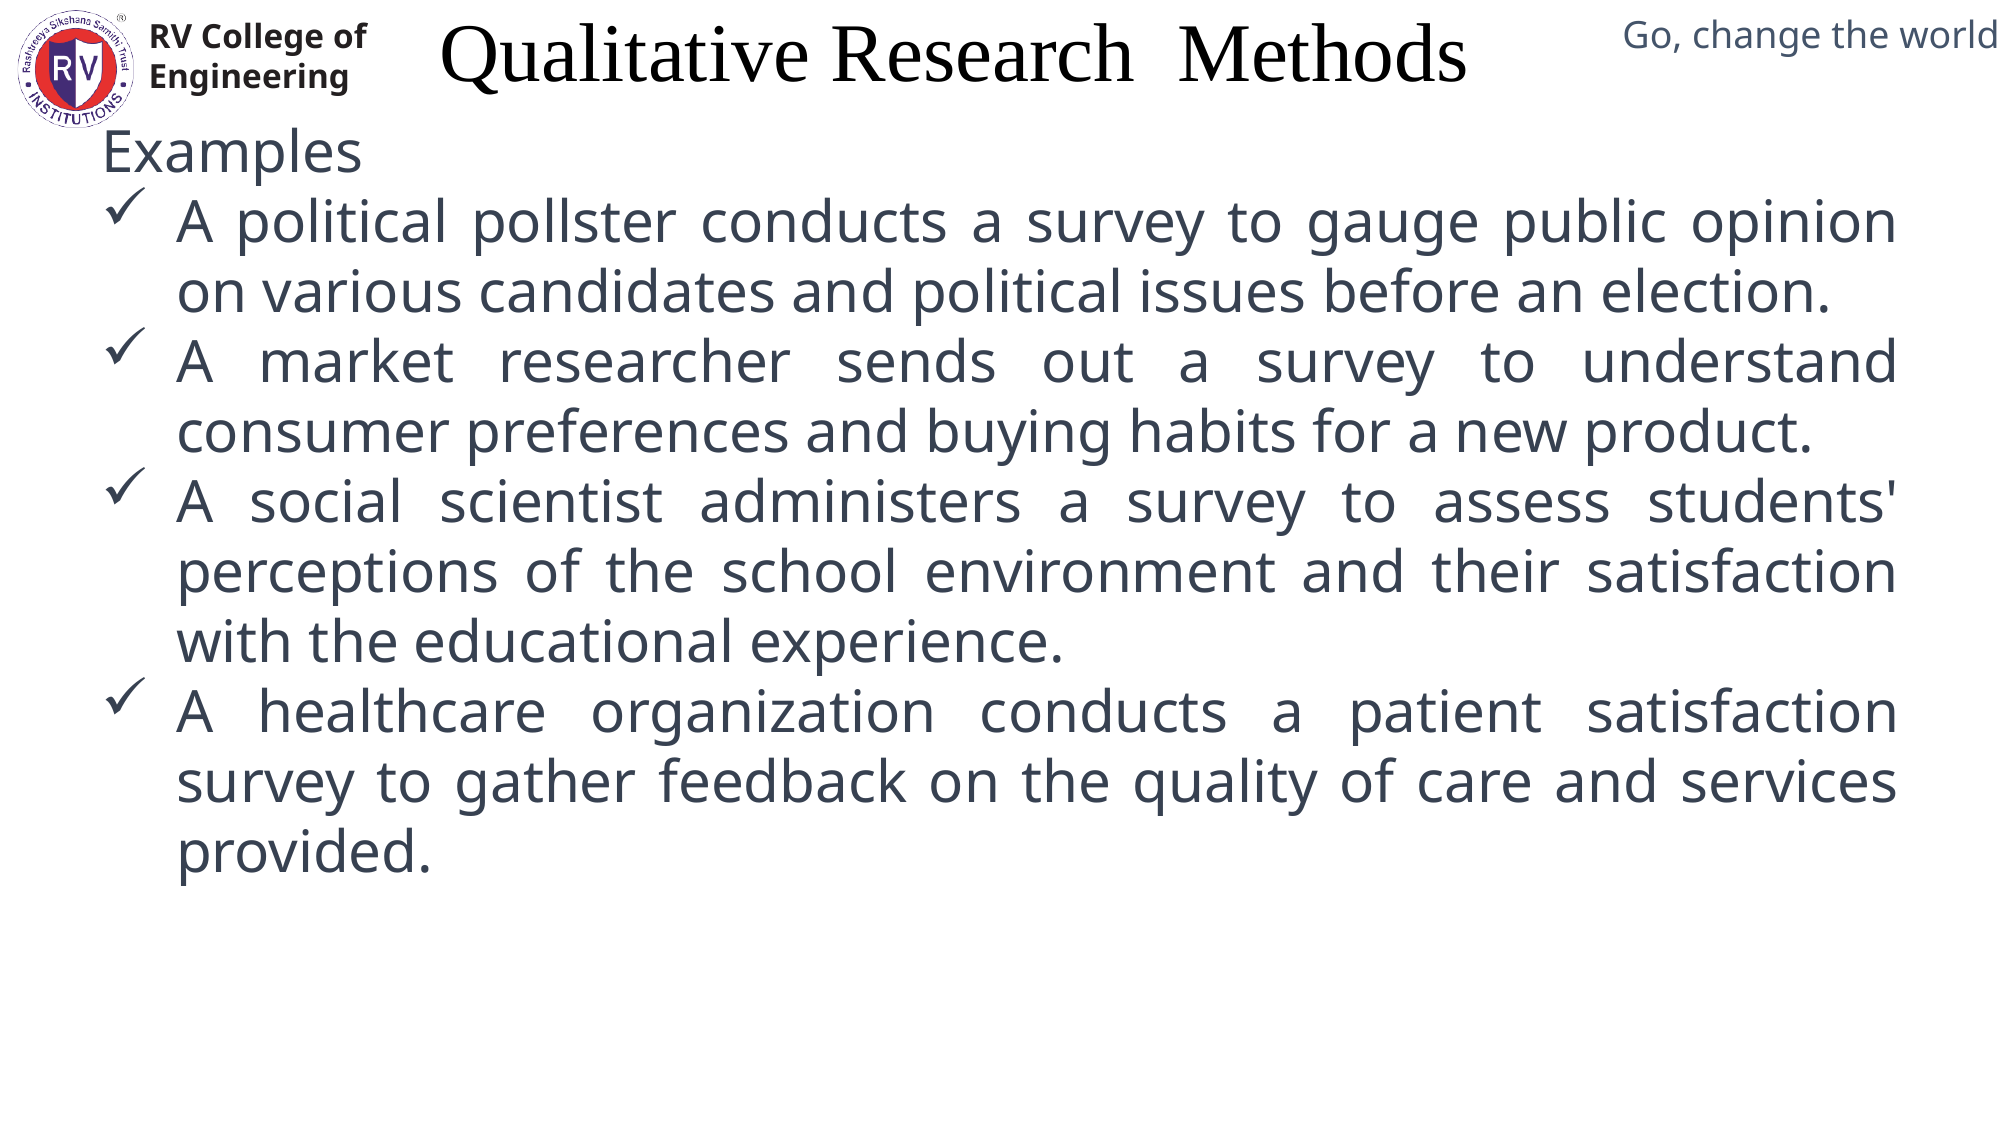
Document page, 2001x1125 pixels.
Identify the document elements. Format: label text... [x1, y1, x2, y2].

text_box Mechanical Engineering Department [1690, 45, 2000, 241]
picture [17, 10, 134, 128]
text_box Examples A political pollster conducts a survey to gauge public opinion on various candidates and political issues before an election. A market researcher sends out a survey to understand consumer preferences and buying habits for a new product. A social scientist administers a survey to assess students' perceptions of the school environment and their satisfaction with the educational experience. A healthcare organization conducts a patient satisfaction survey to gather feedback on the quality of care and services provided. [86, 106, 1914, 1031]
text_box Qualitative Research Methods [425, 0, 1690, 106]
